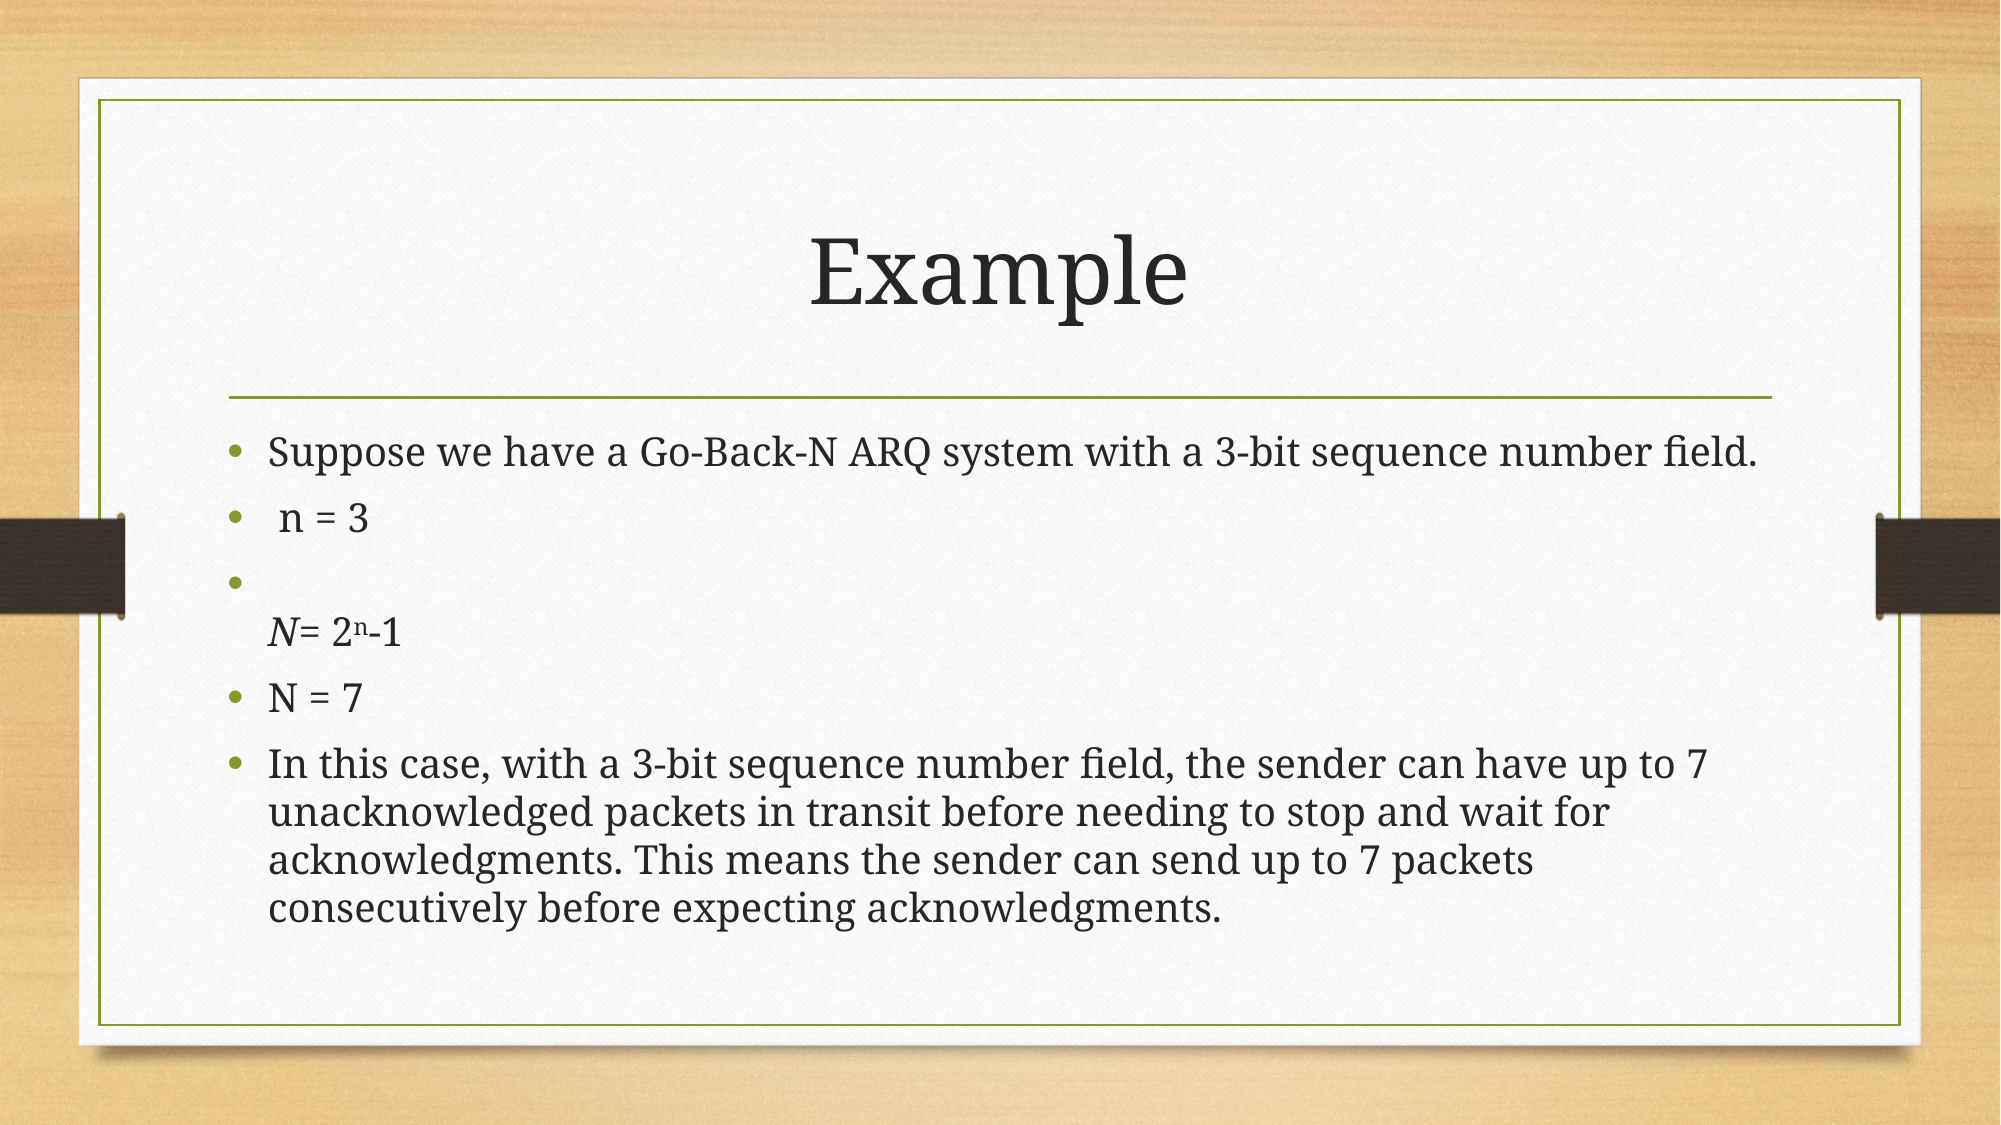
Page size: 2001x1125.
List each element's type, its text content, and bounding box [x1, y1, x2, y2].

title Example [212, 161, 1788, 375]
list Suppose we have a Go-Back-N ARQ system with a 3-bit sequence number field. n = 3 N= 2n-1 N = 7 In this case, with a 3-bit sequence number field, the sender can have up to 7 unacknowledged packets in transit before needing to stop and wait for acknowledgments. This means the sender can send up to 7 packets consecutively before expecting acknowledgments. [212, 419, 1788, 964]
picture [0, 0, 2001, 1125]
